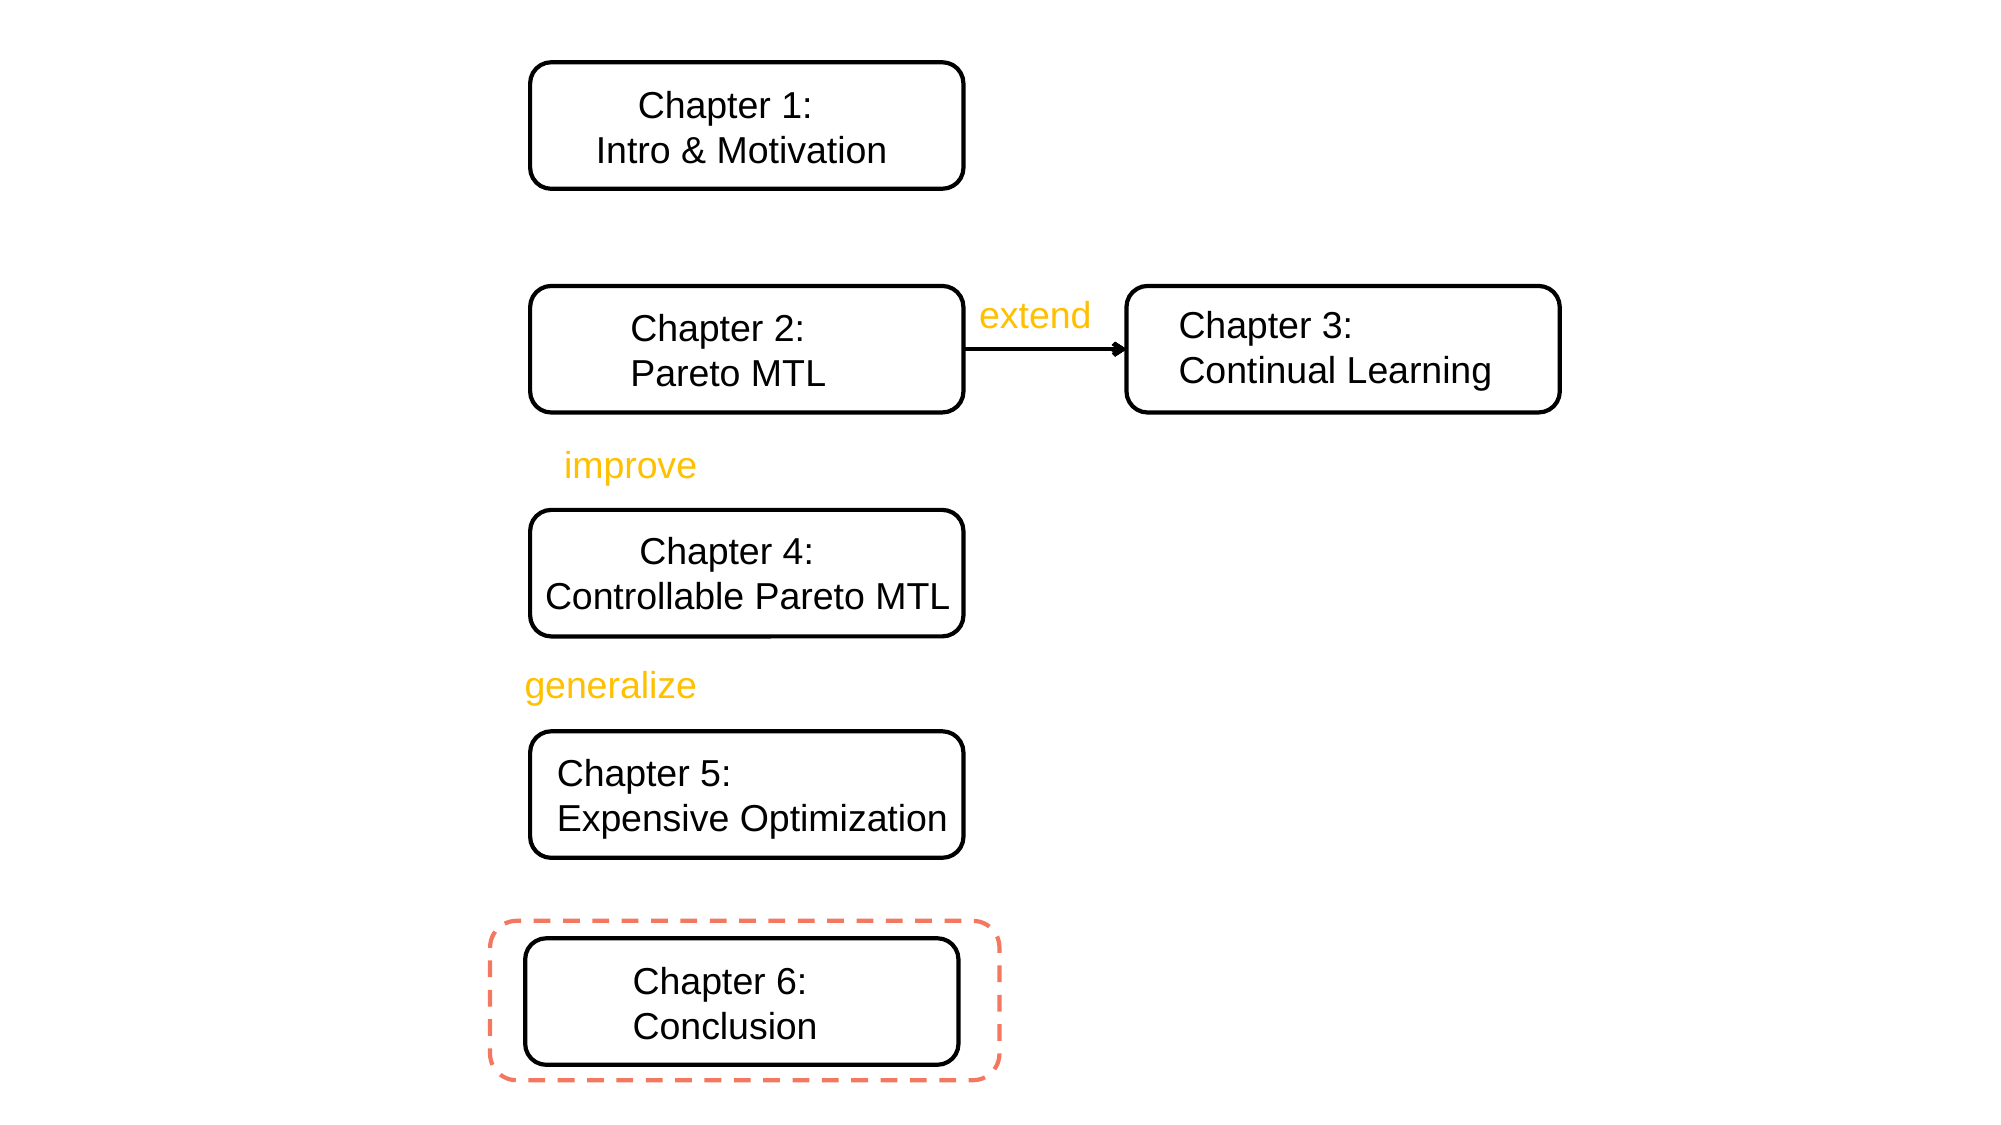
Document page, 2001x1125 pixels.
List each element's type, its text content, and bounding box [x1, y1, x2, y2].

text_box [1126, 285, 1560, 413]
text_box improve [549, 434, 713, 494]
text_box [534, 509, 960, 519]
text_box extend [964, 283, 1117, 344]
text_box [530, 731, 964, 858]
text_box [490, 920, 1000, 1081]
text_box Chapter 4: Controllable Pareto MTL [530, 519, 984, 625]
text_box [532, 625, 962, 637]
text_box [530, 62, 964, 189]
text_box [530, 285, 964, 413]
text_box generalize [509, 653, 712, 714]
